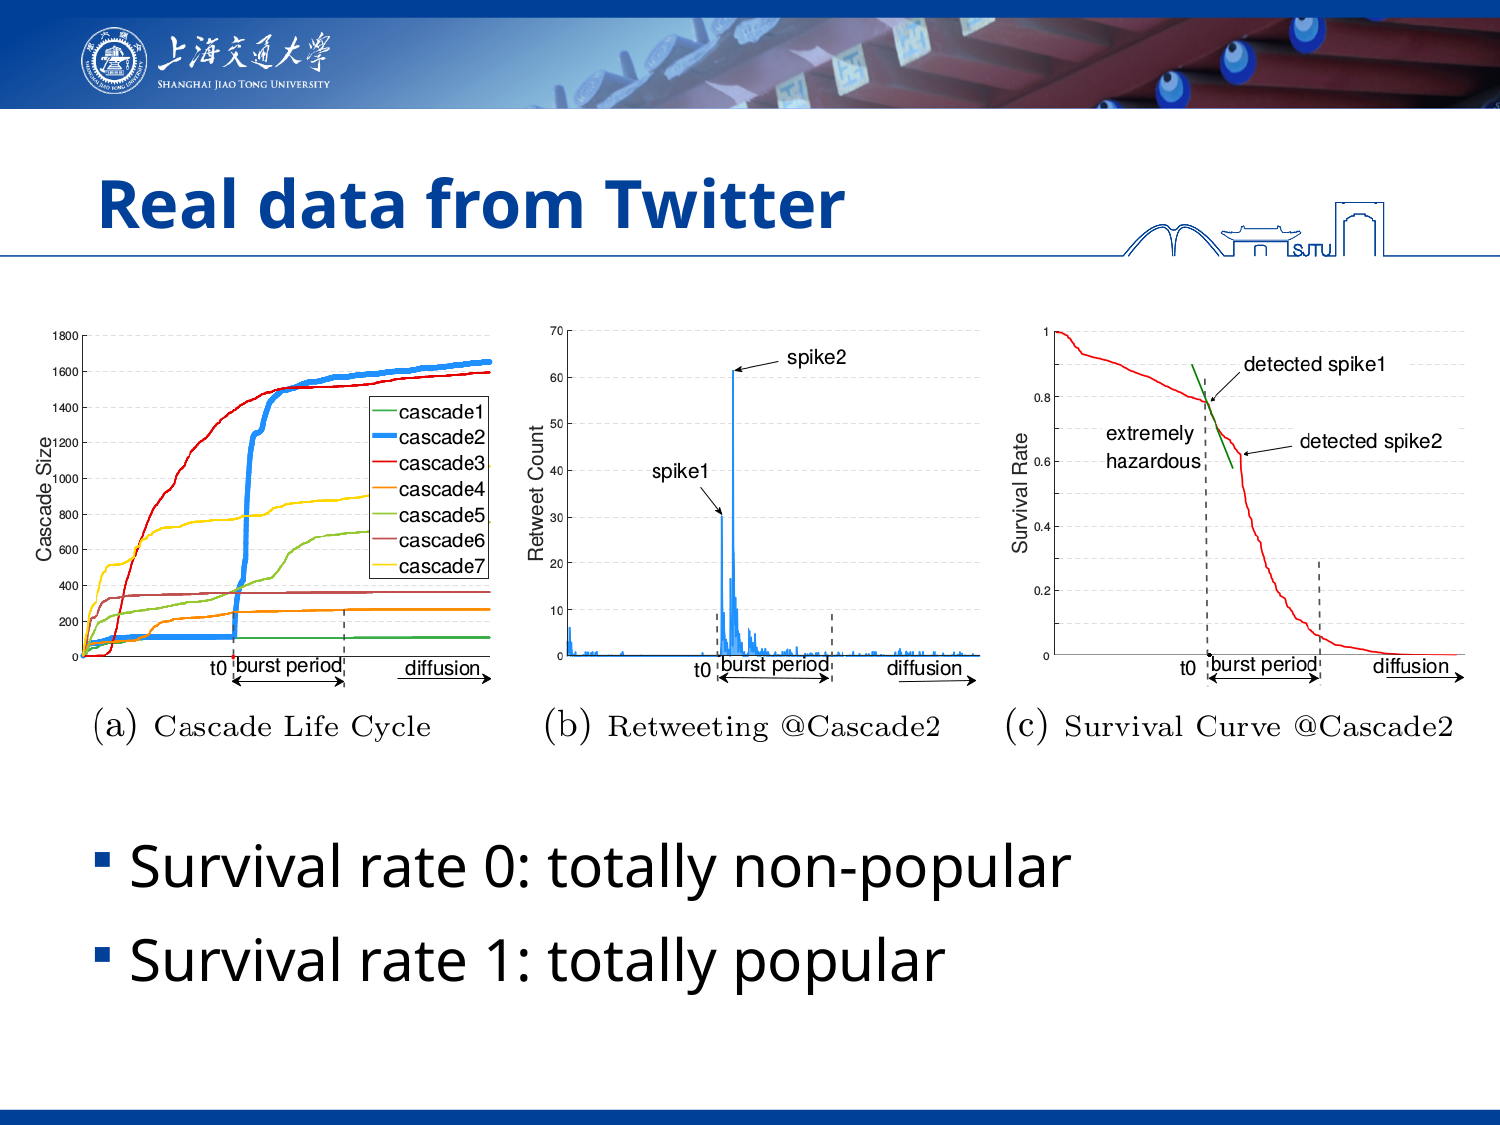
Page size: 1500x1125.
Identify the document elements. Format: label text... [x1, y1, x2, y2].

title Real data from Twitter [81, 159, 1455, 254]
picture [0, 18, 1500, 109]
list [3, 300, 1495, 773]
text_box Survival rate 0: totally non-popular Survival rate 1: totally popular [2, 351, 1433, 1010]
